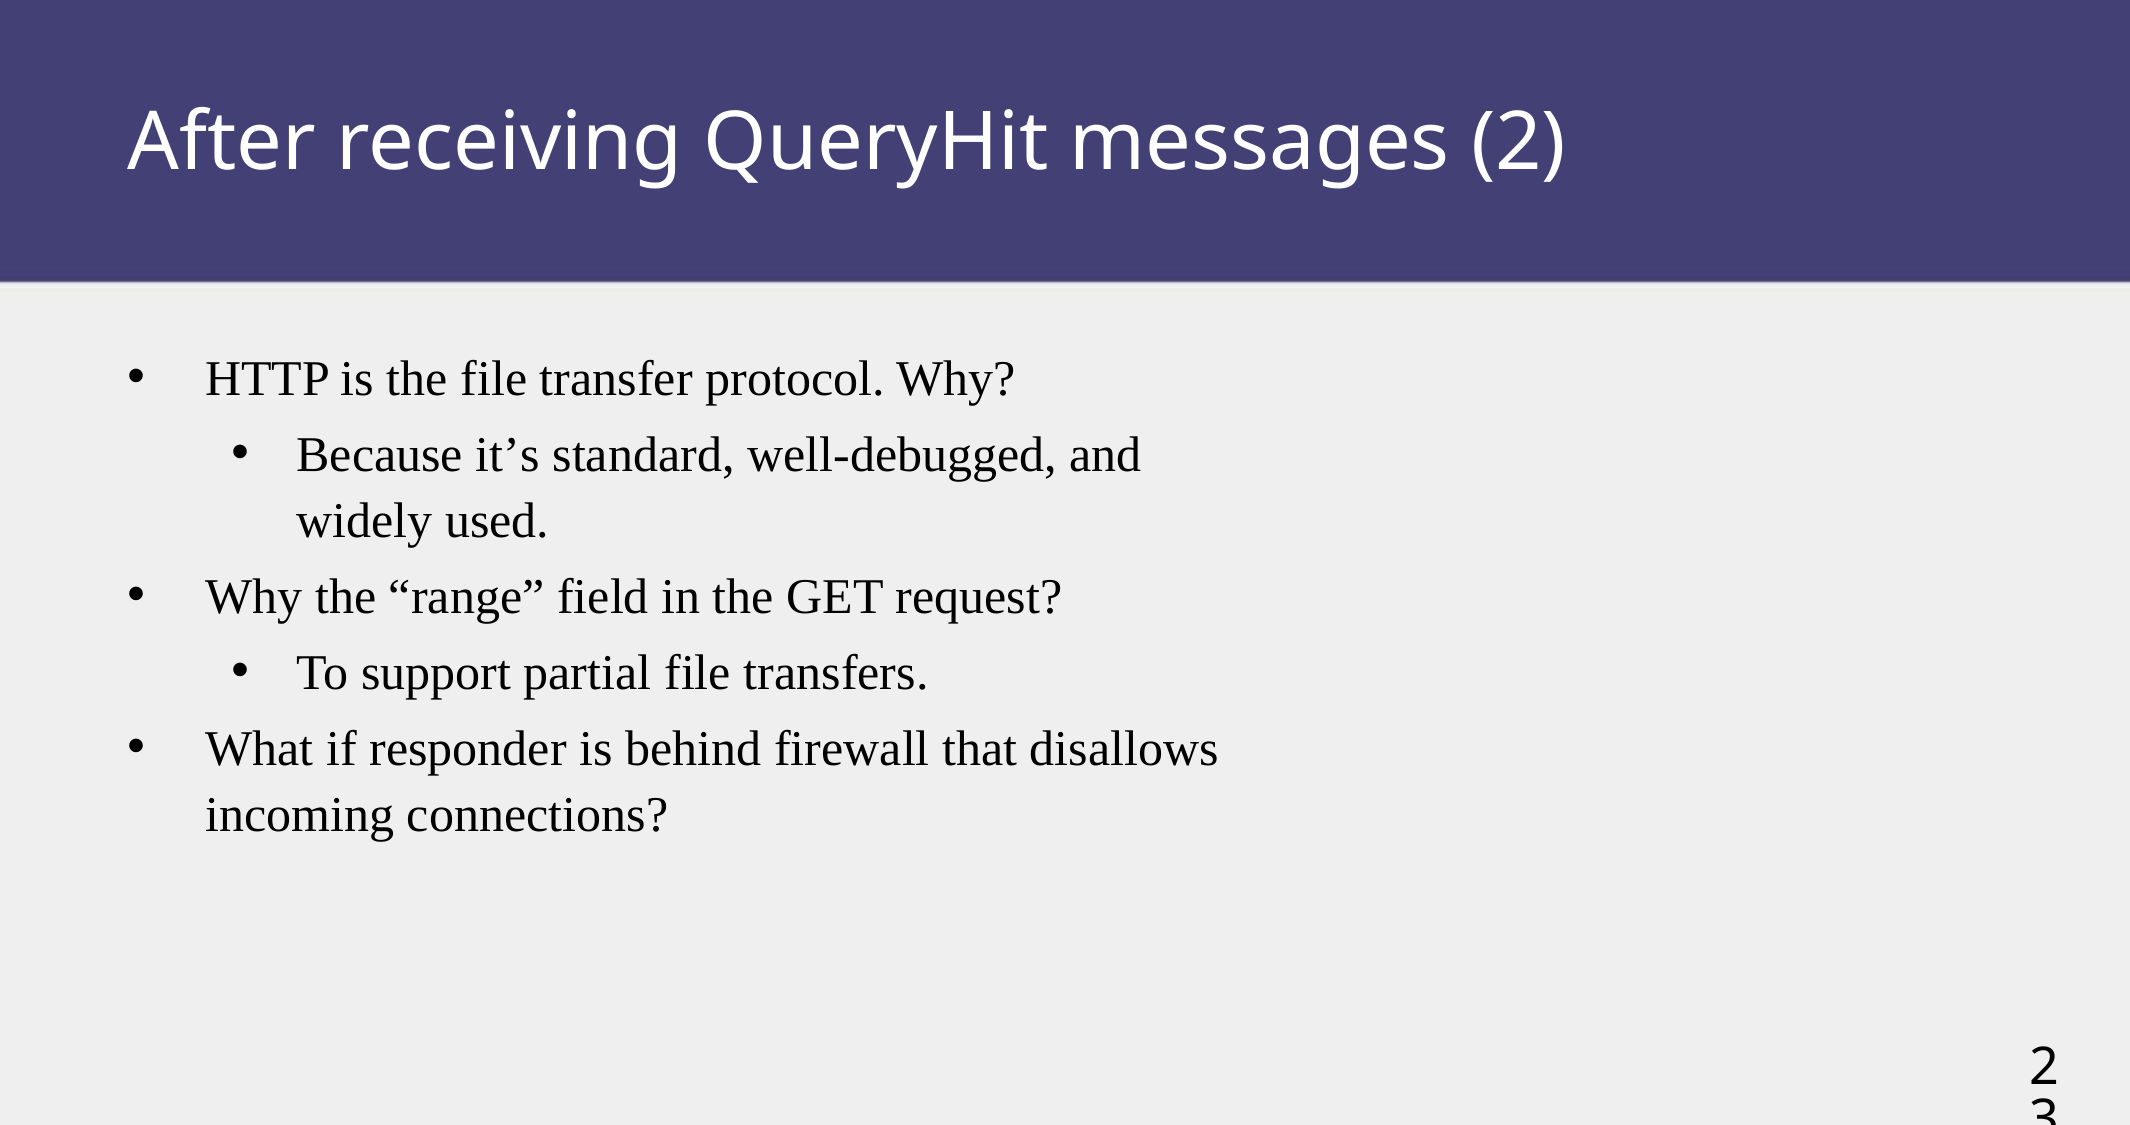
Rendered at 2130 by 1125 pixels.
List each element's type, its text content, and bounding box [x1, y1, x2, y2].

list HTTP is the file transfer protocol. Why? Because it’s standard, well-debugged, and widely used. Why the “range” field in the GET request? To support partial file transfers. What if responder is behind firewall that disallows incoming connections? [106, 329, 1261, 1030]
title After receiving QueryHit messages (2) [106, 45, 2059, 230]
text_box 23 [2014, 1024, 2103, 1088]
picture [0, 0, 2130, 1125]
